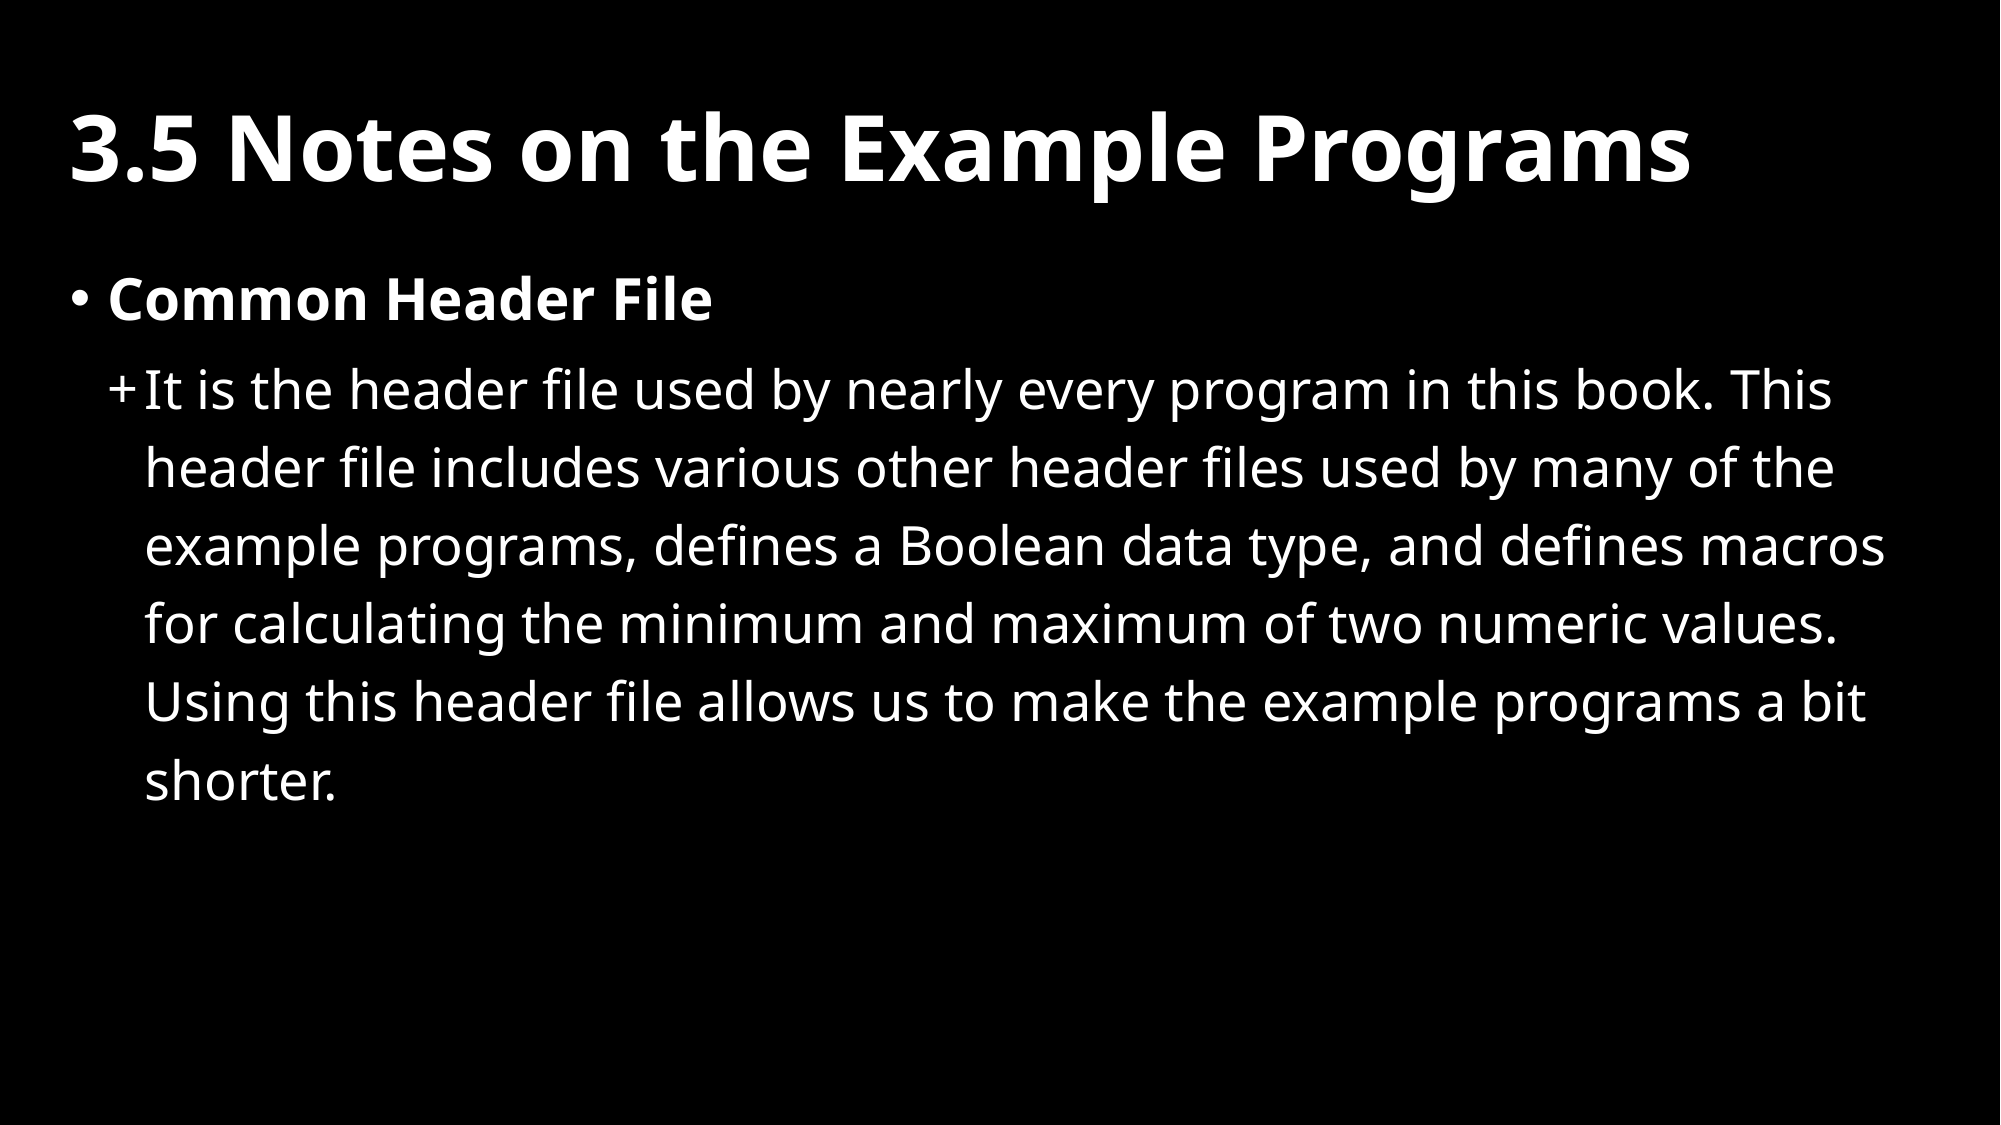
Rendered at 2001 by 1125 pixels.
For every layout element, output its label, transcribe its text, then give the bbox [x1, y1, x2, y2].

list Common Header File It is the header file used by nearly every program in this book. This header file includes various other header files used by many of the example programs, defines a Boolean data type, and defines macros for calculating the minimum and maximum of two numeric values. Using this header file allows us to make the example programs a bit shorter. [55, 240, 1919, 1090]
title 3.5 Notes on the Example Programs [55, 34, 1919, 209]
